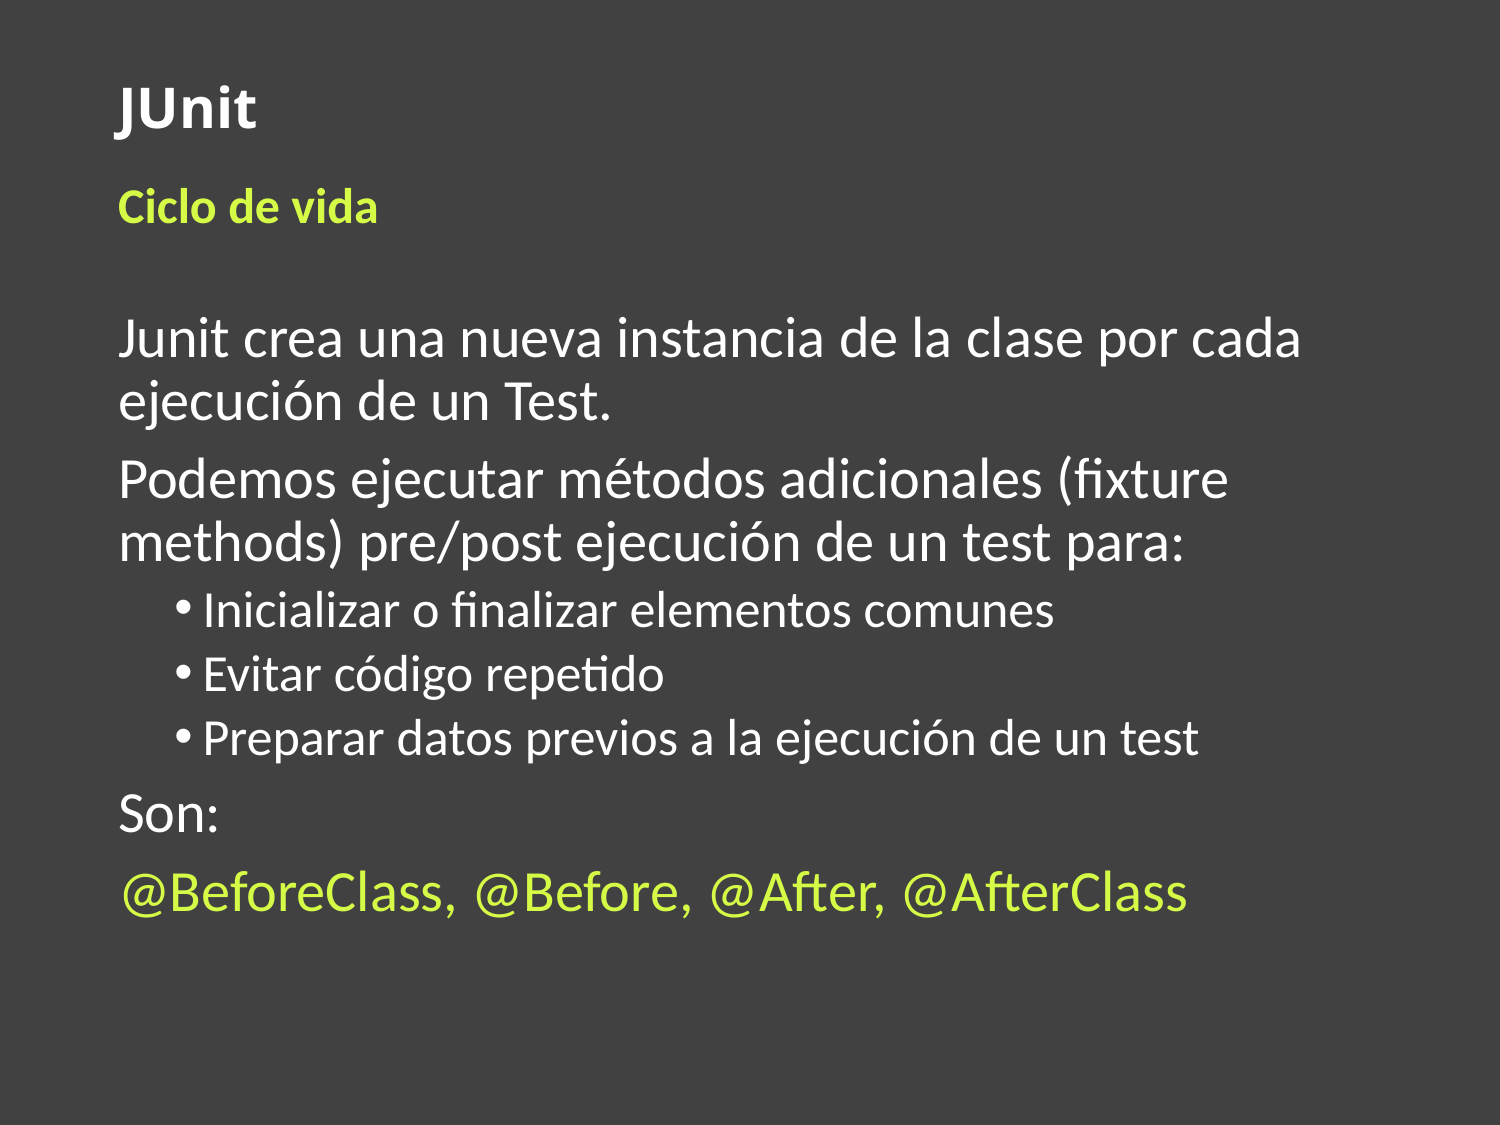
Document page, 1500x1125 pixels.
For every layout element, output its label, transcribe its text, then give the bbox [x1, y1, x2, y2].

title JUnit [103, 59, 1397, 161]
list Ciclo de vida [103, 172, 1397, 279]
list Junit crea una nueva instancia de la clase por cada ejecución de un Test. Podemos ejecutar métodos adicionales (fixture methods) pre/post ejecución de un test para: Inicializar o finalizar elementos comunes Evitar código repetido Preparar datos previos a la ejecución de un test Son: @BeforeClass, @Before, @After, @AfterClass [103, 299, 1397, 1014]
